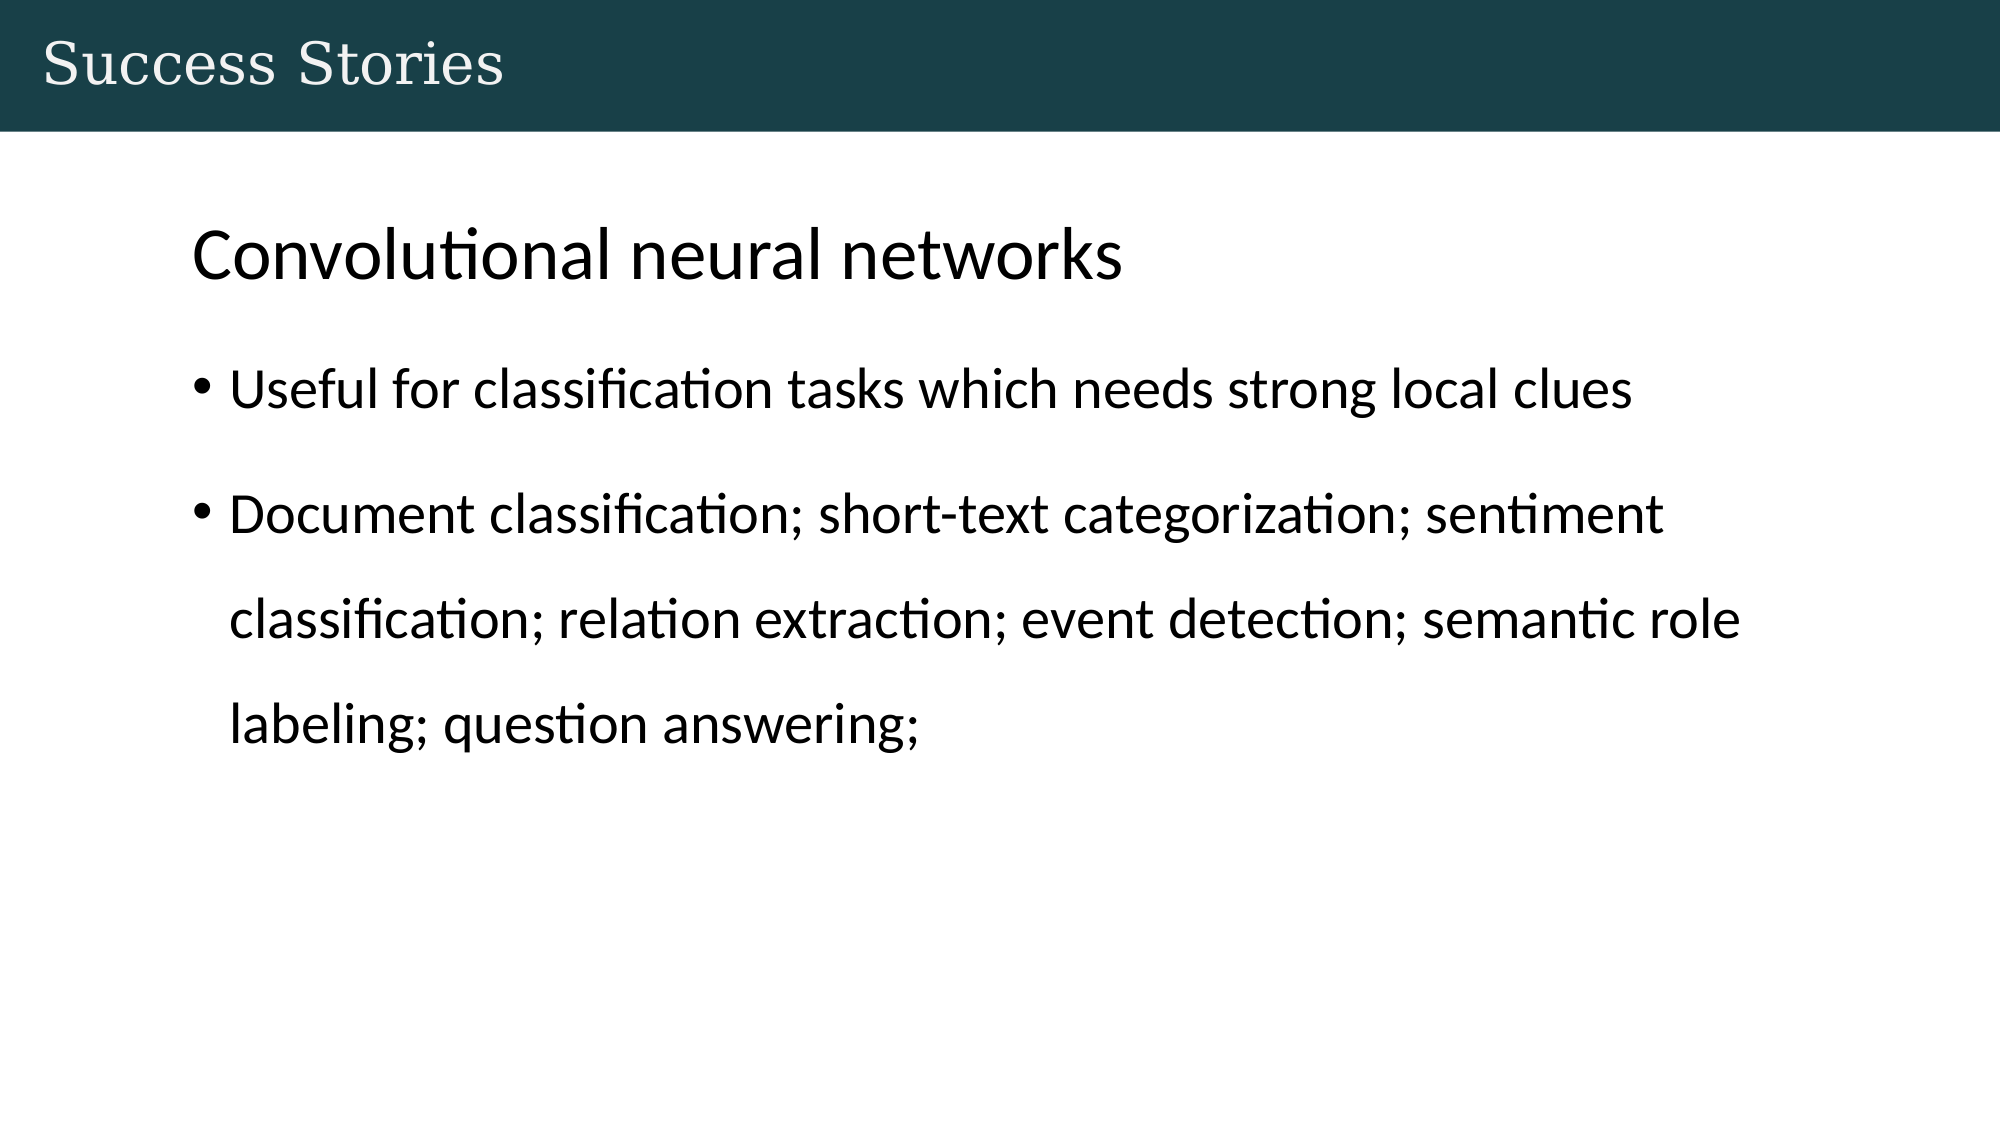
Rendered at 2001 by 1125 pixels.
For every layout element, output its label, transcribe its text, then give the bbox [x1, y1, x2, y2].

title Success Stories [26, 11, 1687, 121]
list Convolutional neural networks Useful for classification tasks which needs strong local clues Document classification; short-text categorization; sentiment classification; relation extraction; event detection; semantic role labeling; question answering; [176, 151, 1887, 1002]
